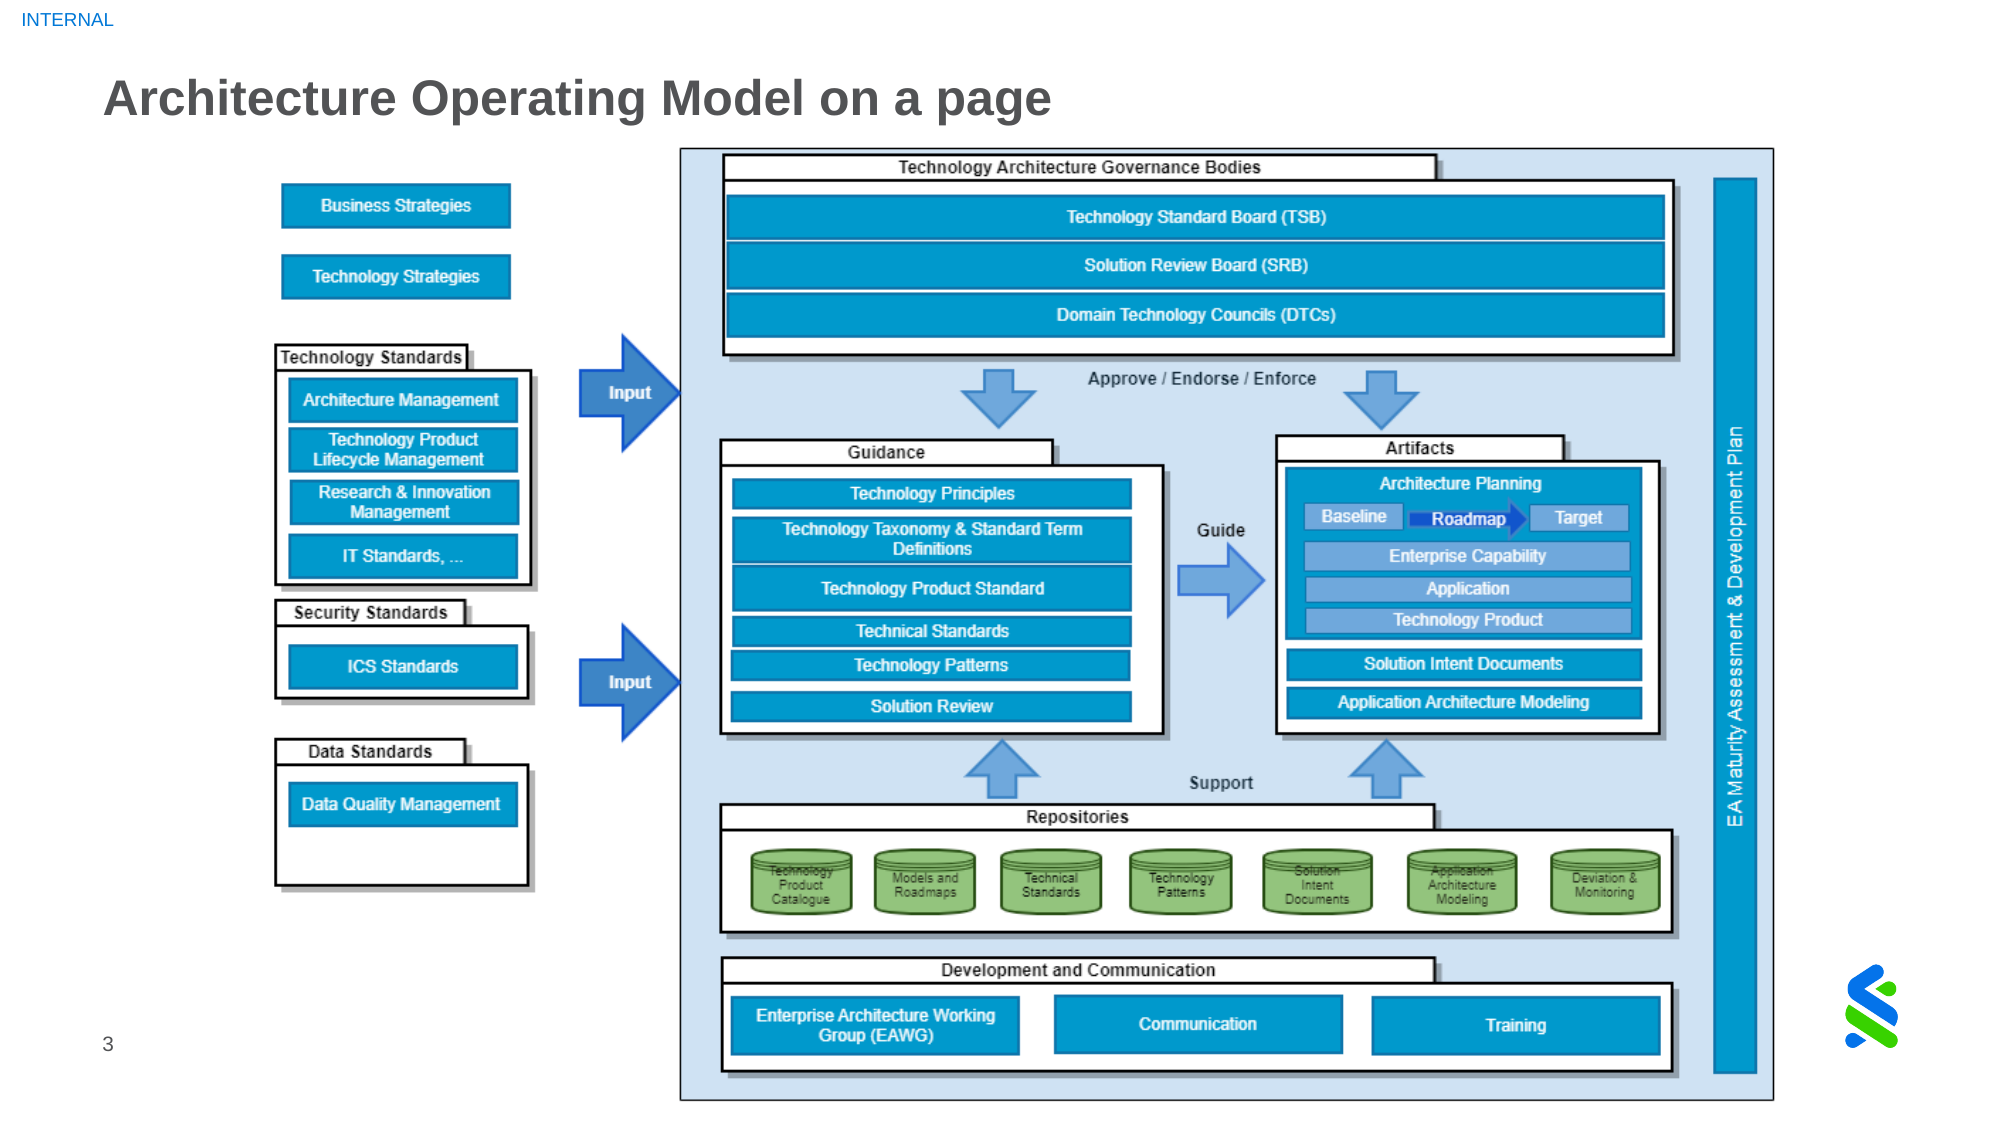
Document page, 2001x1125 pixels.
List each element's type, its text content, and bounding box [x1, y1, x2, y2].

picture [256, 87, 2000, 1125]
title Architecture Operating Model on a page [102, 67, 1743, 127]
